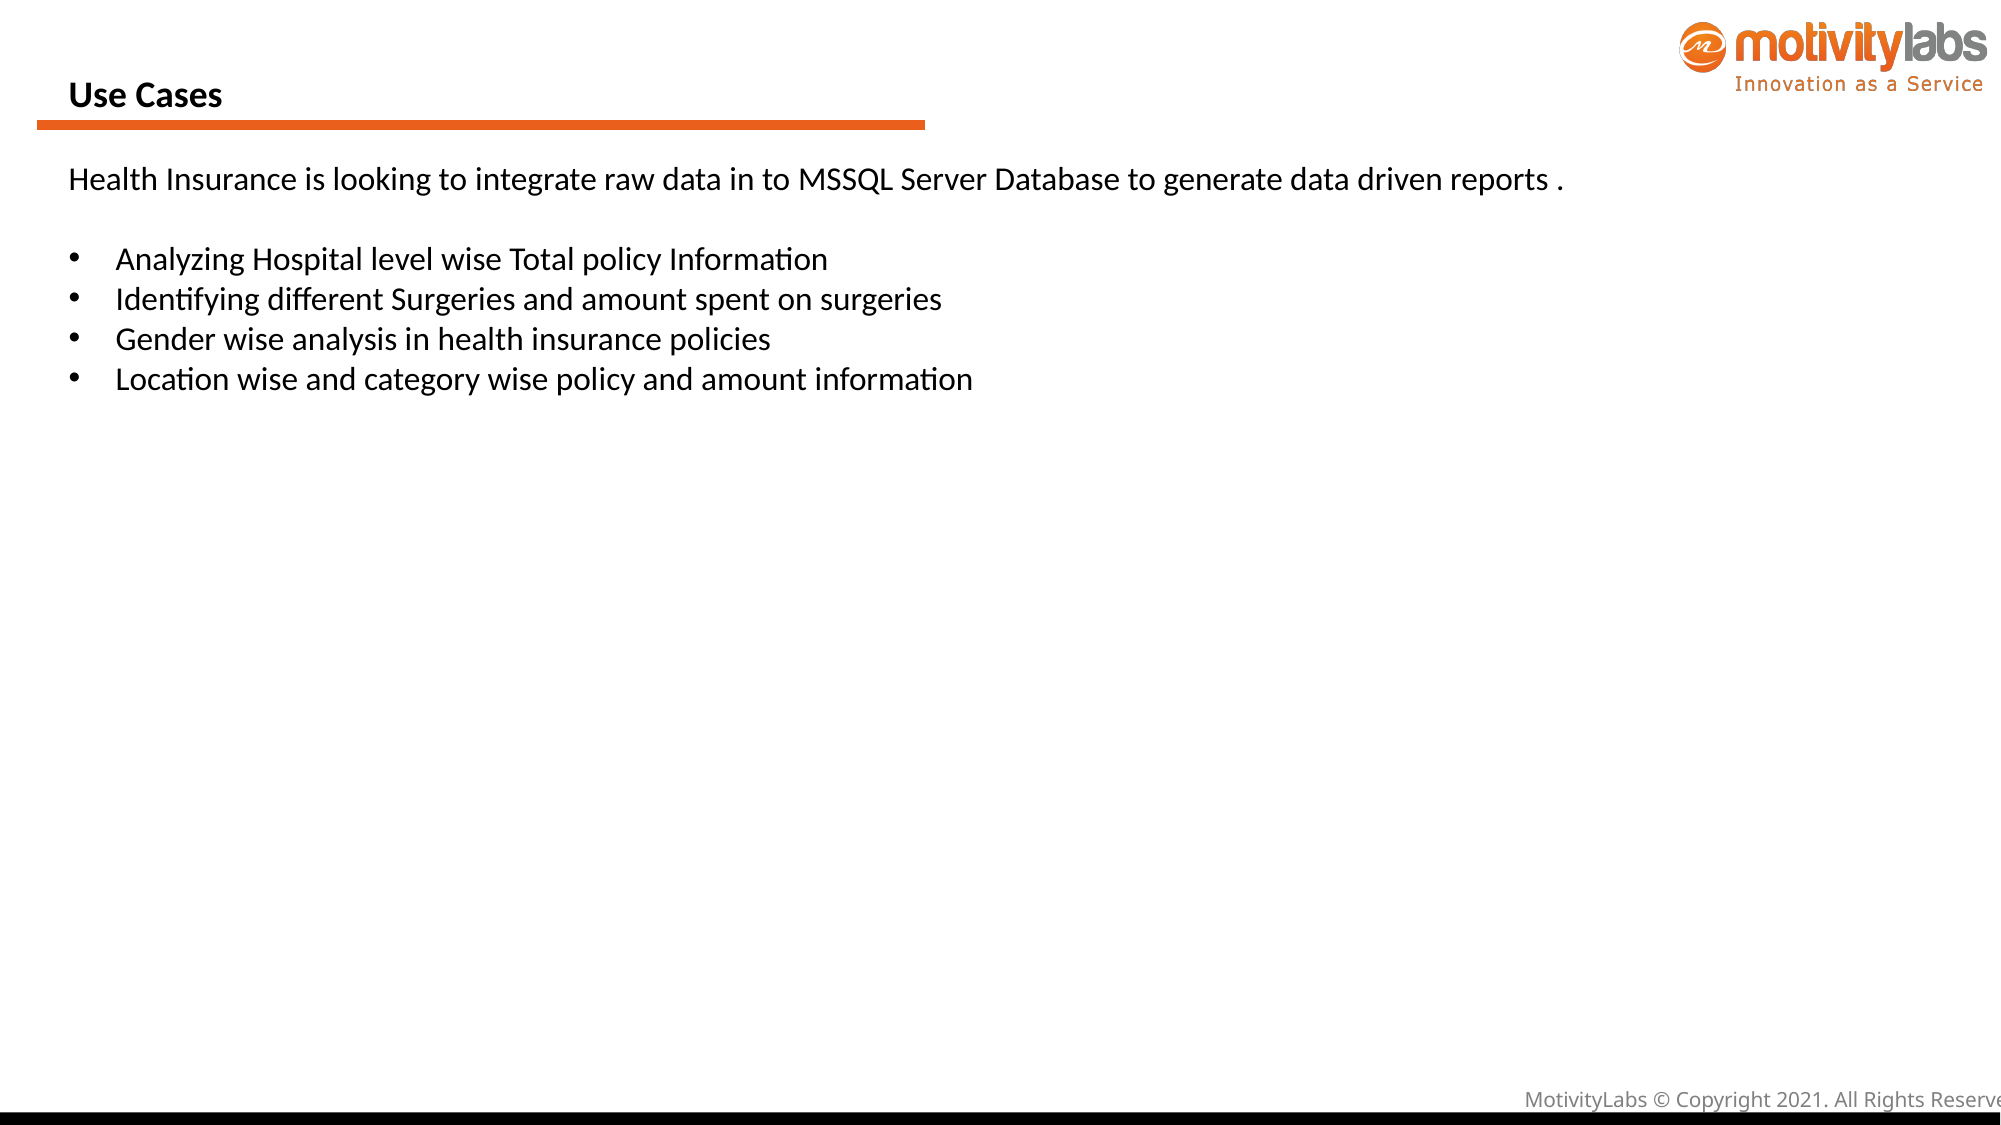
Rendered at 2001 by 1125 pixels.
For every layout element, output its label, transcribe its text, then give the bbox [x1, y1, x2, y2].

list Health Insurance is looking to integrate raw data in to MSSQL Server Database to generate data driven reports . Analyzing Hospital level wise Total policy Information Identifying different Surgeries and amount spent on surgeries Gender wise analysis in health insurance policies Location wise and category wise policy and amount information [68, 157, 1869, 445]
title Use Cases [68, 69, 1869, 116]
picture [1678, 22, 1988, 91]
